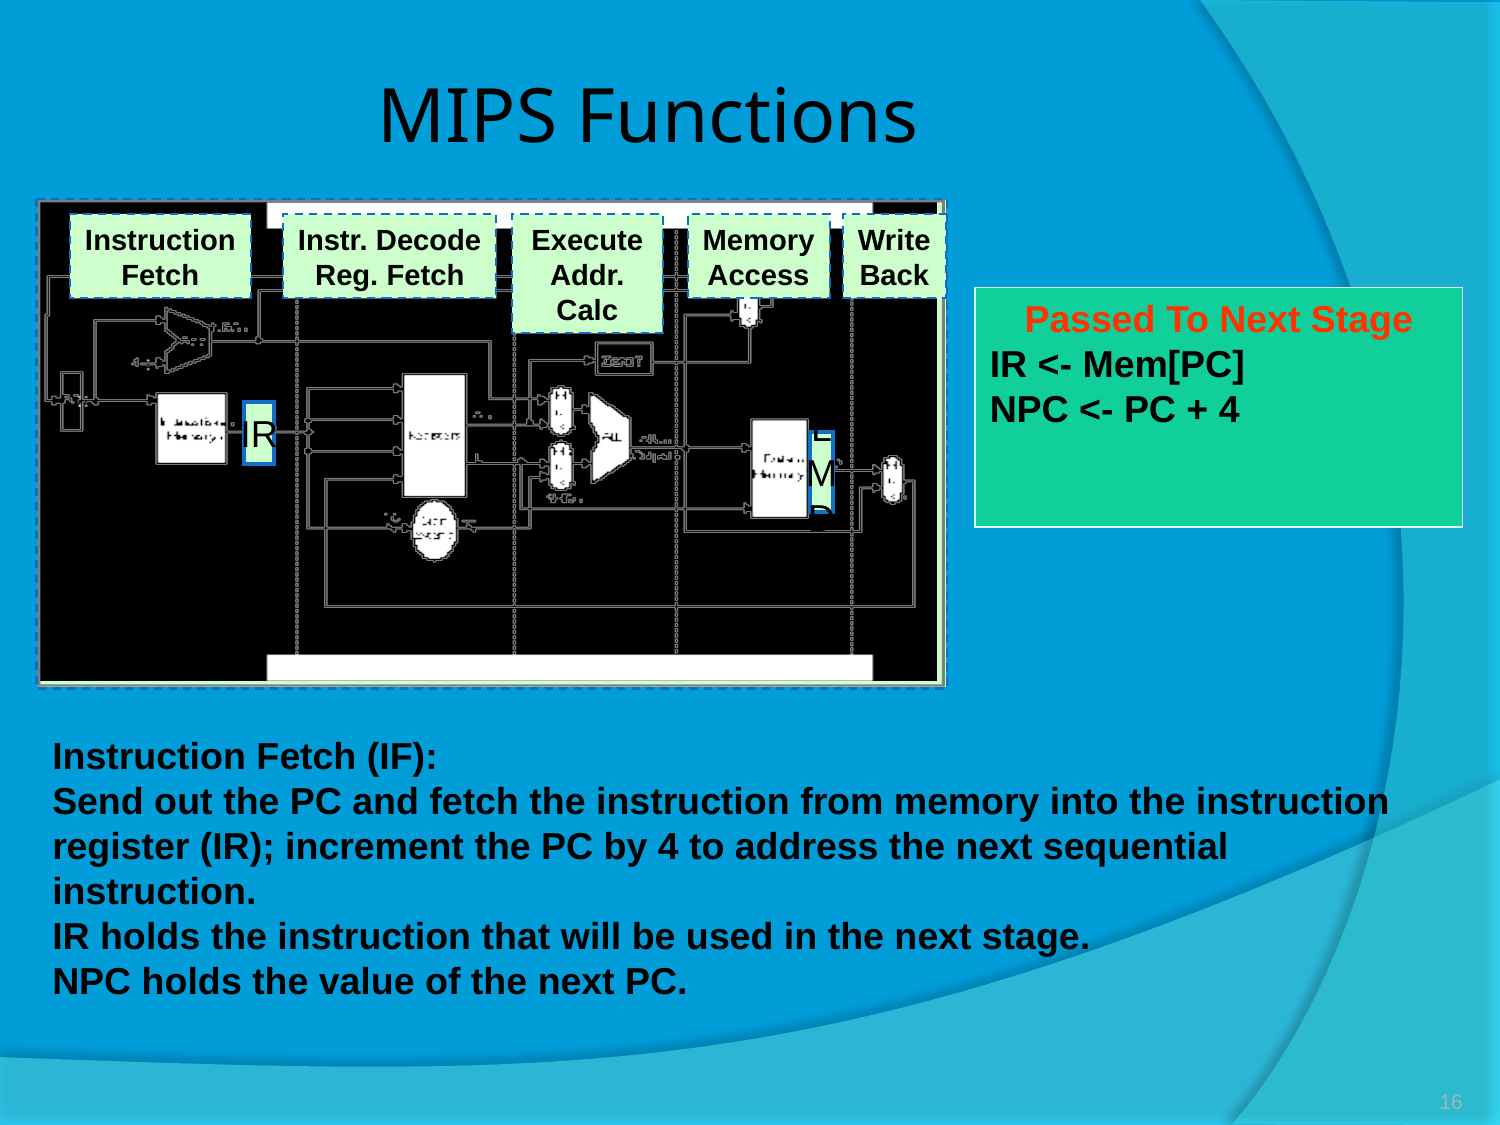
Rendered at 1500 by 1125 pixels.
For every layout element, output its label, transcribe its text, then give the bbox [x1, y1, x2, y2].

title MIPS Functions [362, 37, 1013, 188]
text_box [0, 0, 572, 175]
text_box Passed To Next Stage IR <- Mem[PC] NPC <- PC + 4 [975, 287, 1463, 528]
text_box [37, 199, 948, 688]
slide_number 16 [1337, 1053, 1463, 1114]
text_box Instruction Fetch (IF): Send out the PC and fetch the instruction from memory into the instruction register (IR); increment the PC by 4 to address the next sequential instruction. IR holds the instruction that will be used in the next stage. NPC holds the value of the next PC. [37, 724, 1438, 1010]
